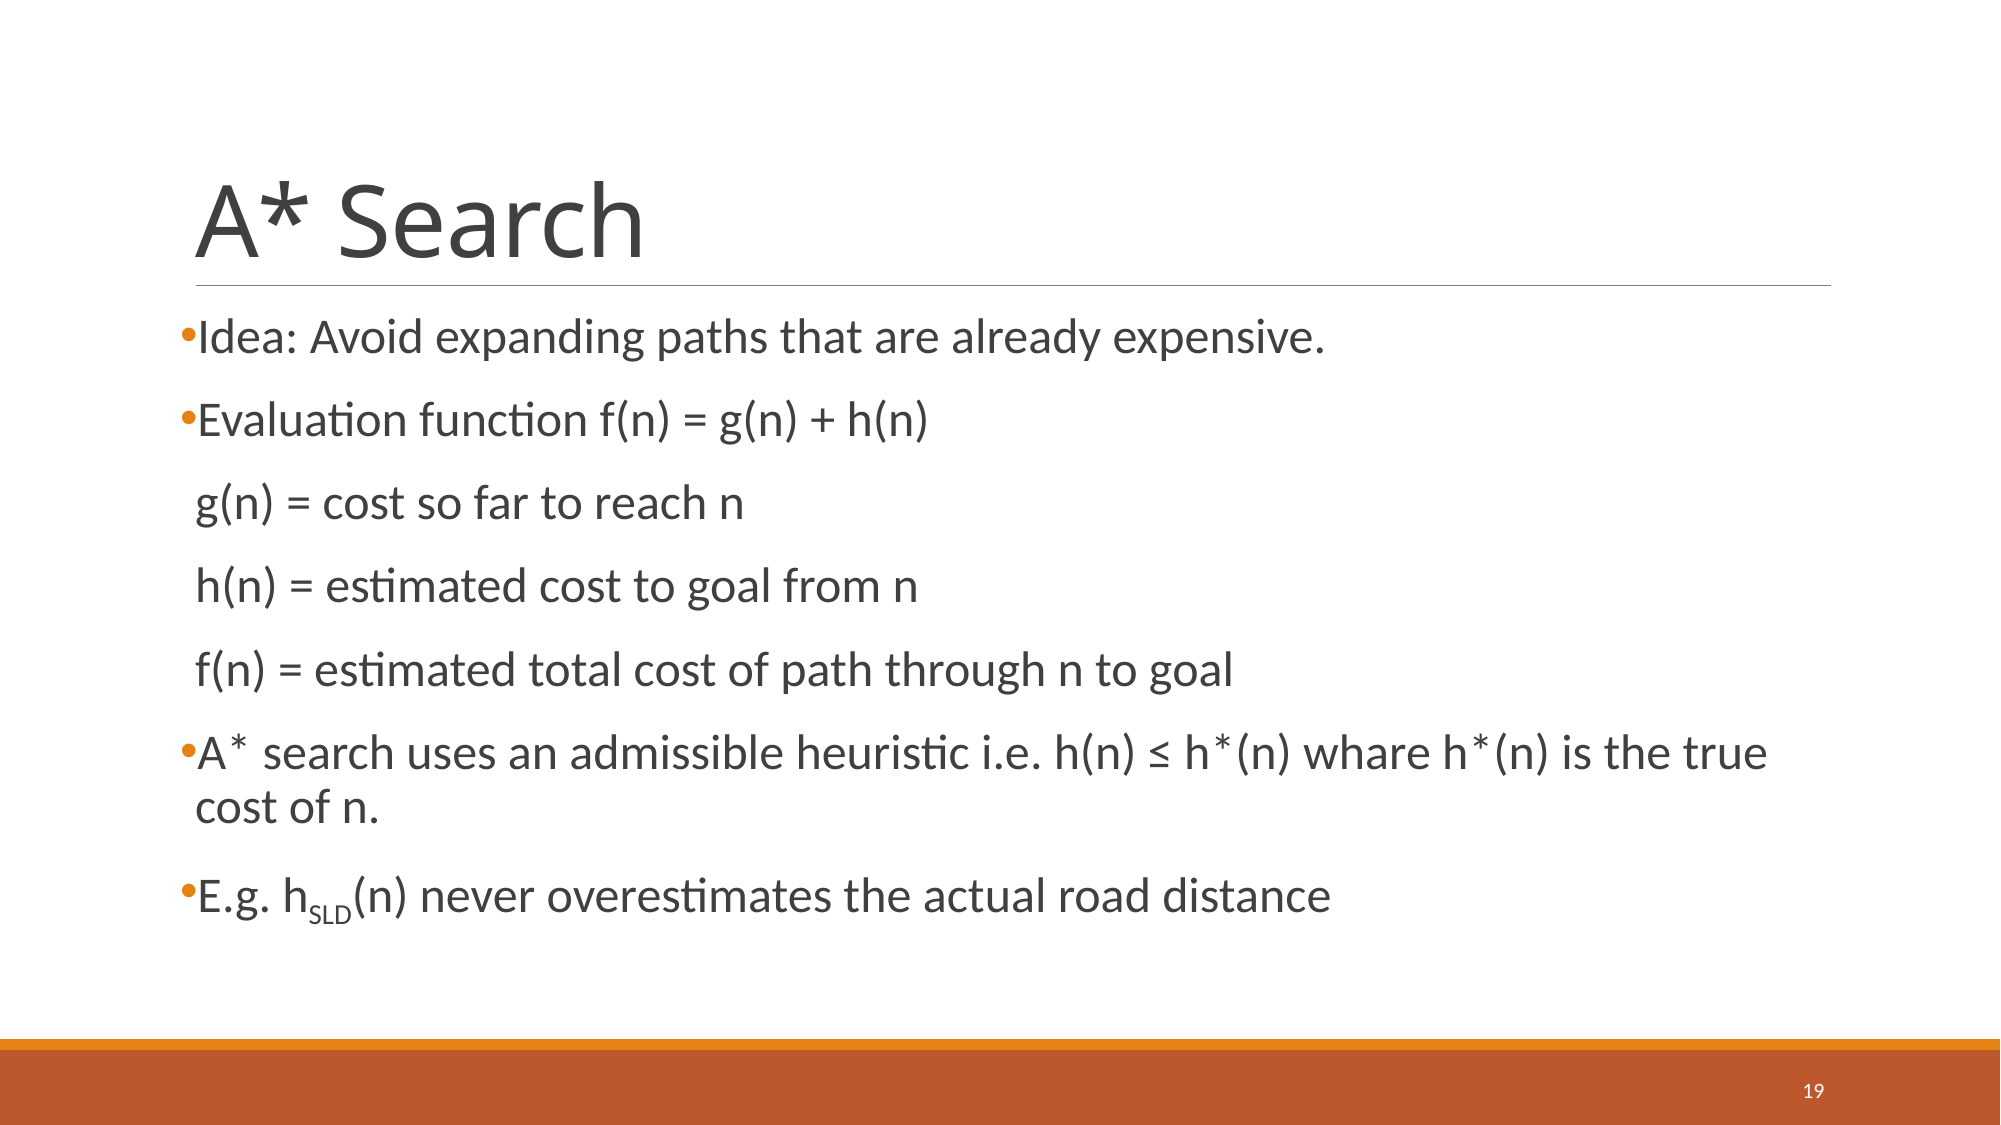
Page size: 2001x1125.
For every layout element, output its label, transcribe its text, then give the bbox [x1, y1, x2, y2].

list Idea: Avoid expanding paths that are already expensive. Evaluation function f(n) = g(n) + h(n) g(n) = cost so far to reach n h(n) = estimated cost to goal from n f(n) = estimated total cost of path through n to goal A* search uses an admissible heuristic i.e. h(n) ≤ h*(n) whare h*(n) is the true cost of n. E.g. hSLD(n) never overestimates the actual road distance [180, 302, 1830, 963]
title A* Search [180, 47, 1830, 285]
slide_number 19 [1624, 1059, 1840, 1120]
